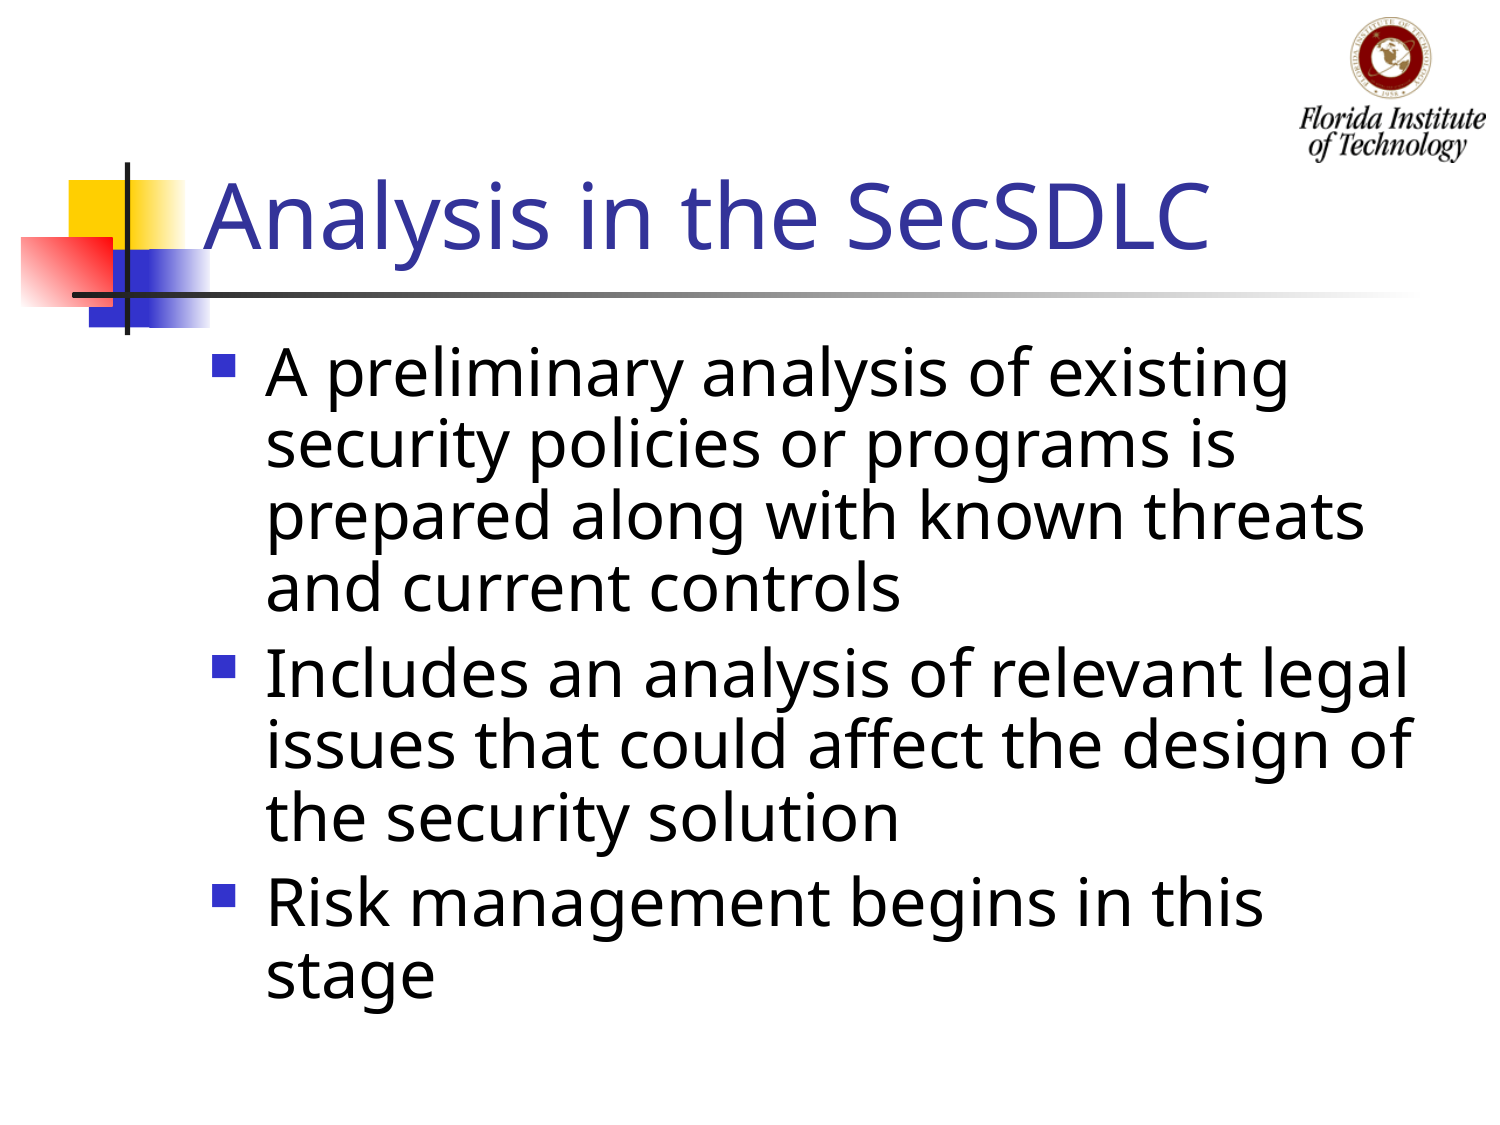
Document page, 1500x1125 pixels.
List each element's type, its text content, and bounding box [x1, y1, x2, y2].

picture [1299, 17, 1486, 163]
list A preliminary analysis of existing security policies or programs is prepared along with known threats and current controls Includes an analysis of relevant legal issues that could affect the design of the security solution Risk management begins in this stage [193, 330, 1470, 1007]
title Analysis in the SecSDLC [188, 34, 1468, 276]
